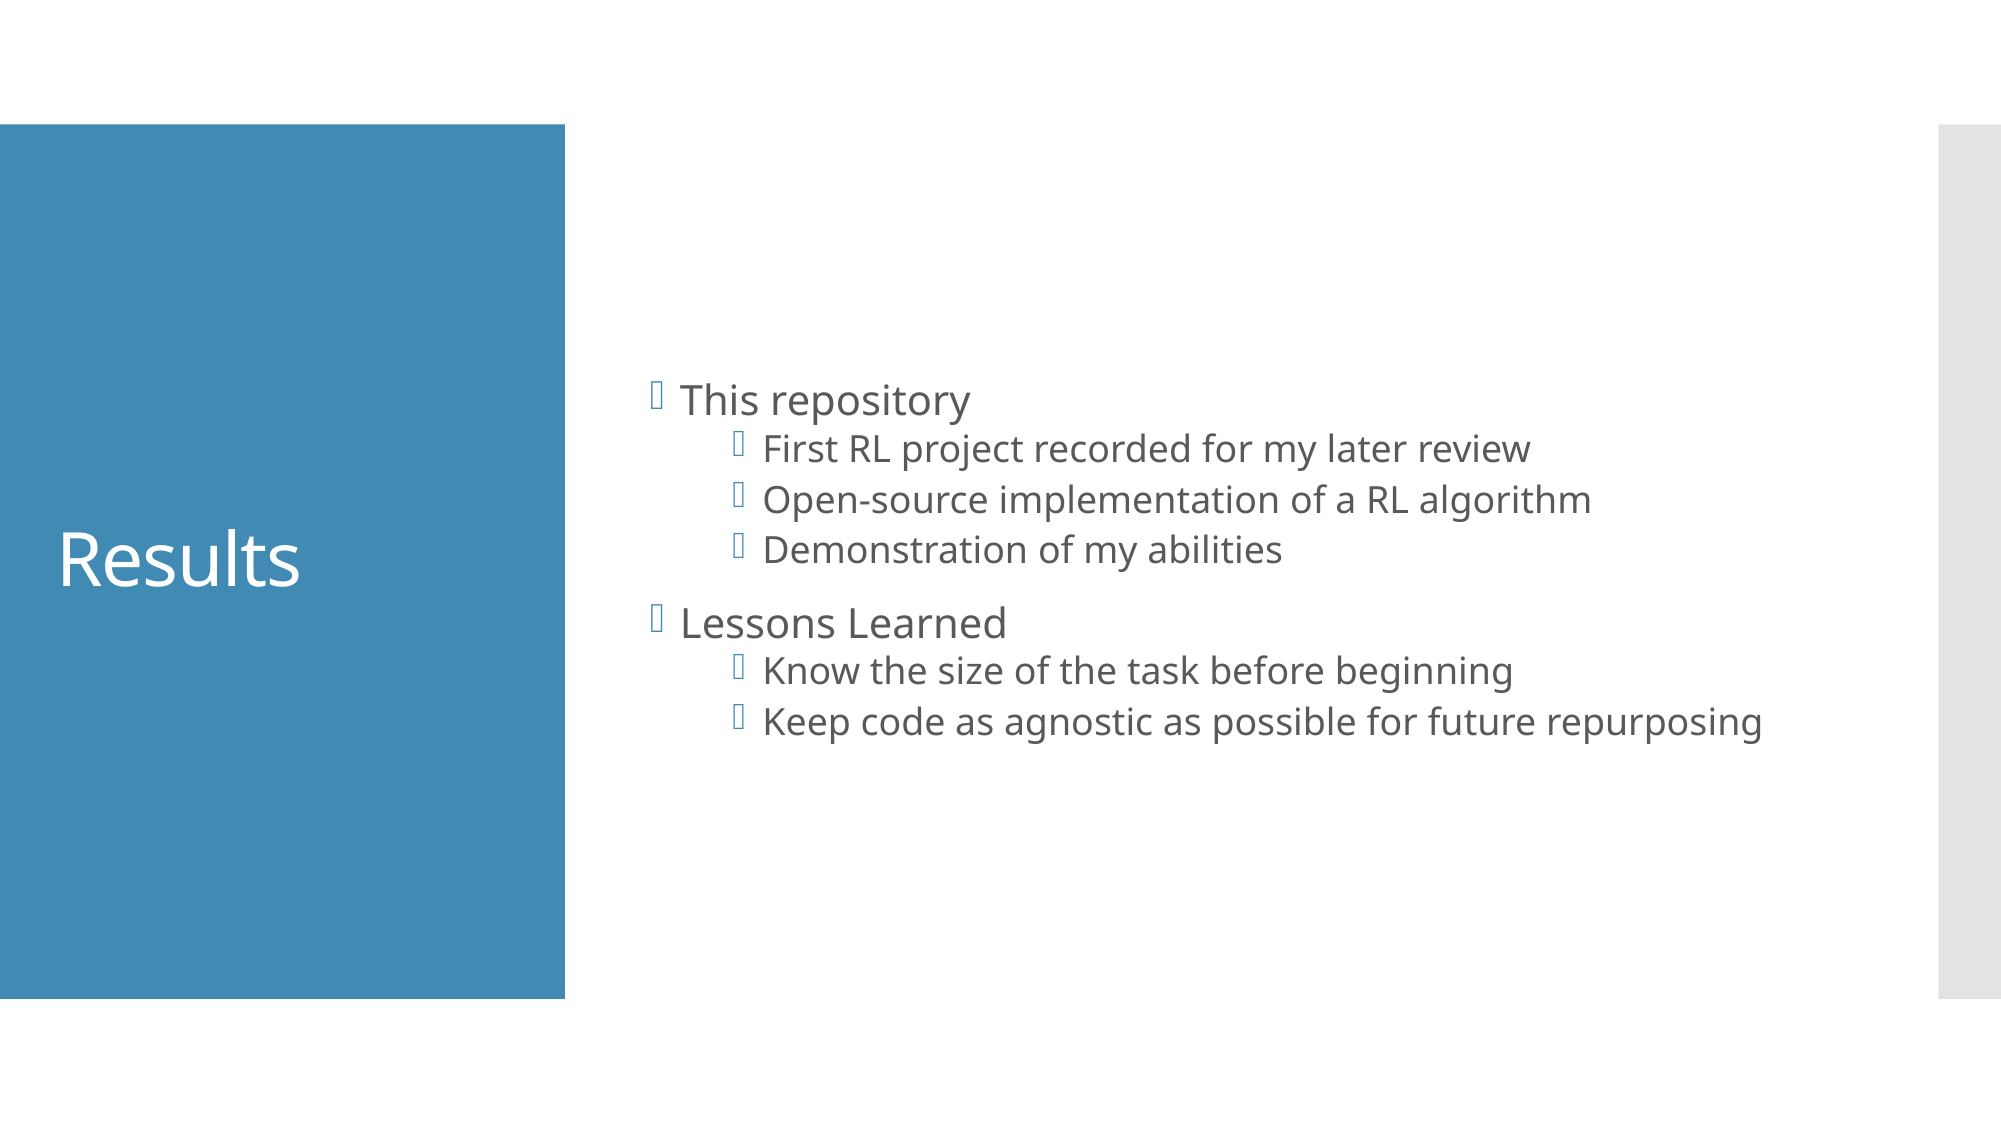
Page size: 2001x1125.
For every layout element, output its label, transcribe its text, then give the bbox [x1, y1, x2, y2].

title Results [41, 184, 525, 940]
list This repository First RL project recorded for my later review Open-source implementation of a RL algorithm Demonstration of my abilities Lessons Learned Know the size of the task before beginning Keep code as agnostic as possible for future repurposing [634, 141, 1835, 982]
